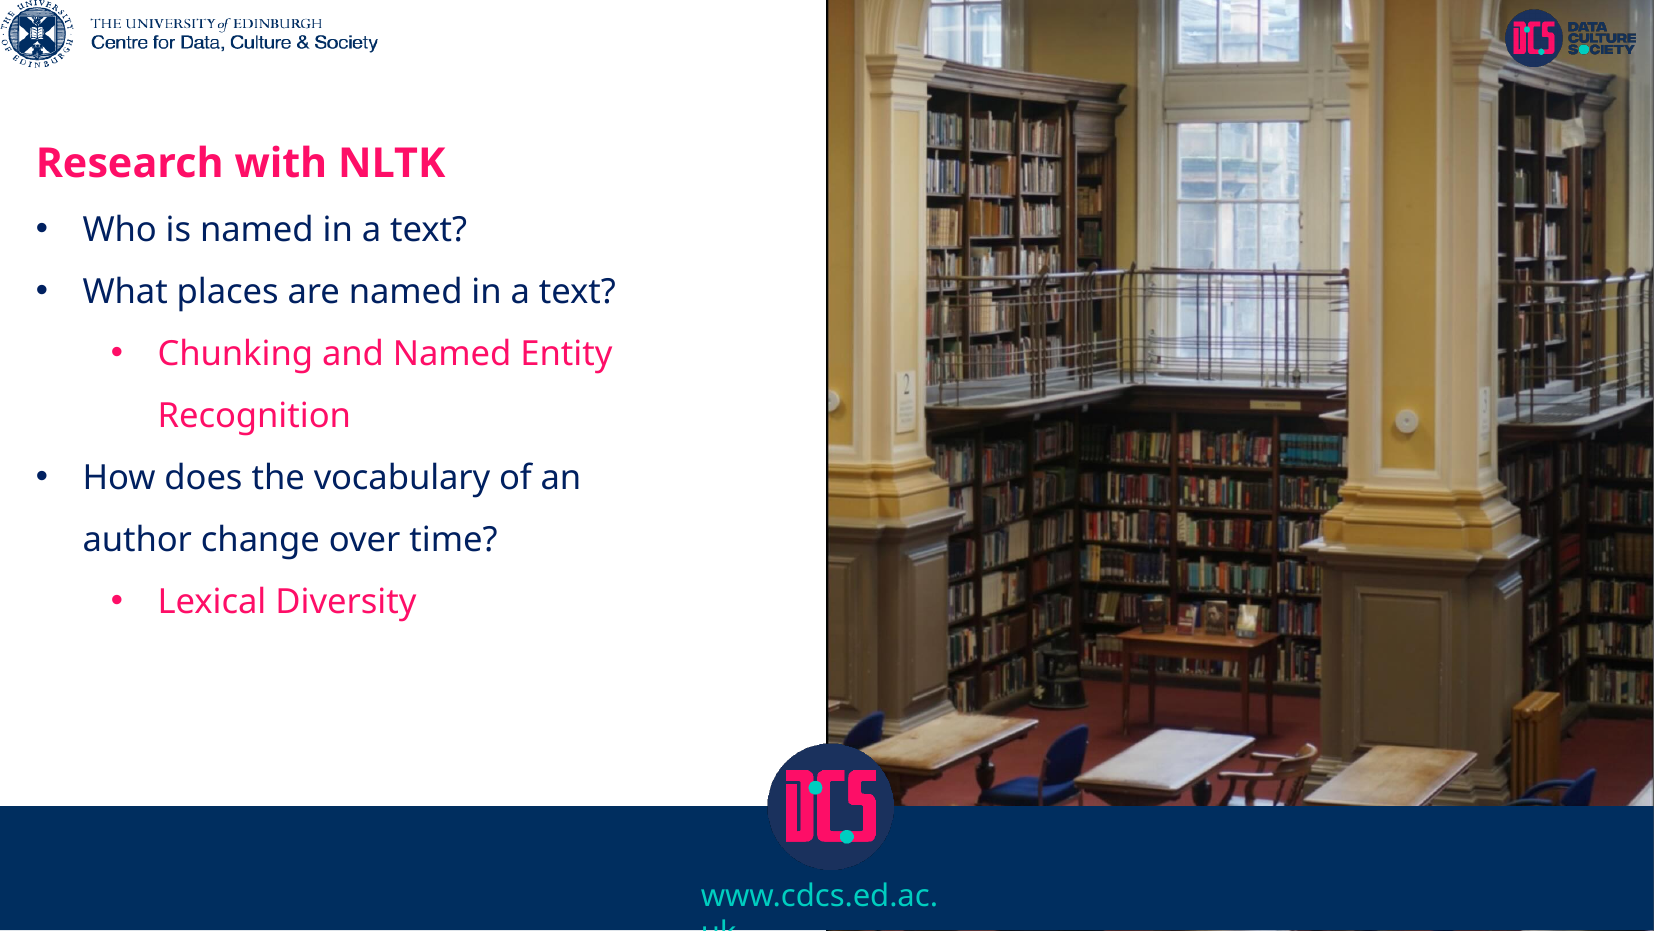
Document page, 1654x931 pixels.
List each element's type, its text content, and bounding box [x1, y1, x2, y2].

picture [755, 0, 1654, 931]
text_box Research with NLTK Who is named in a text? What places are named in a text? Chunking and Named Entity Recognition How does the vocabulary of an author change over time? Lexical Diversity [23, 68, 693, 751]
text_box [0, 805, 755, 931]
text_box www.cdcs.ed.ac.uk [686, 868, 826, 931]
picture [0, 0, 378, 69]
